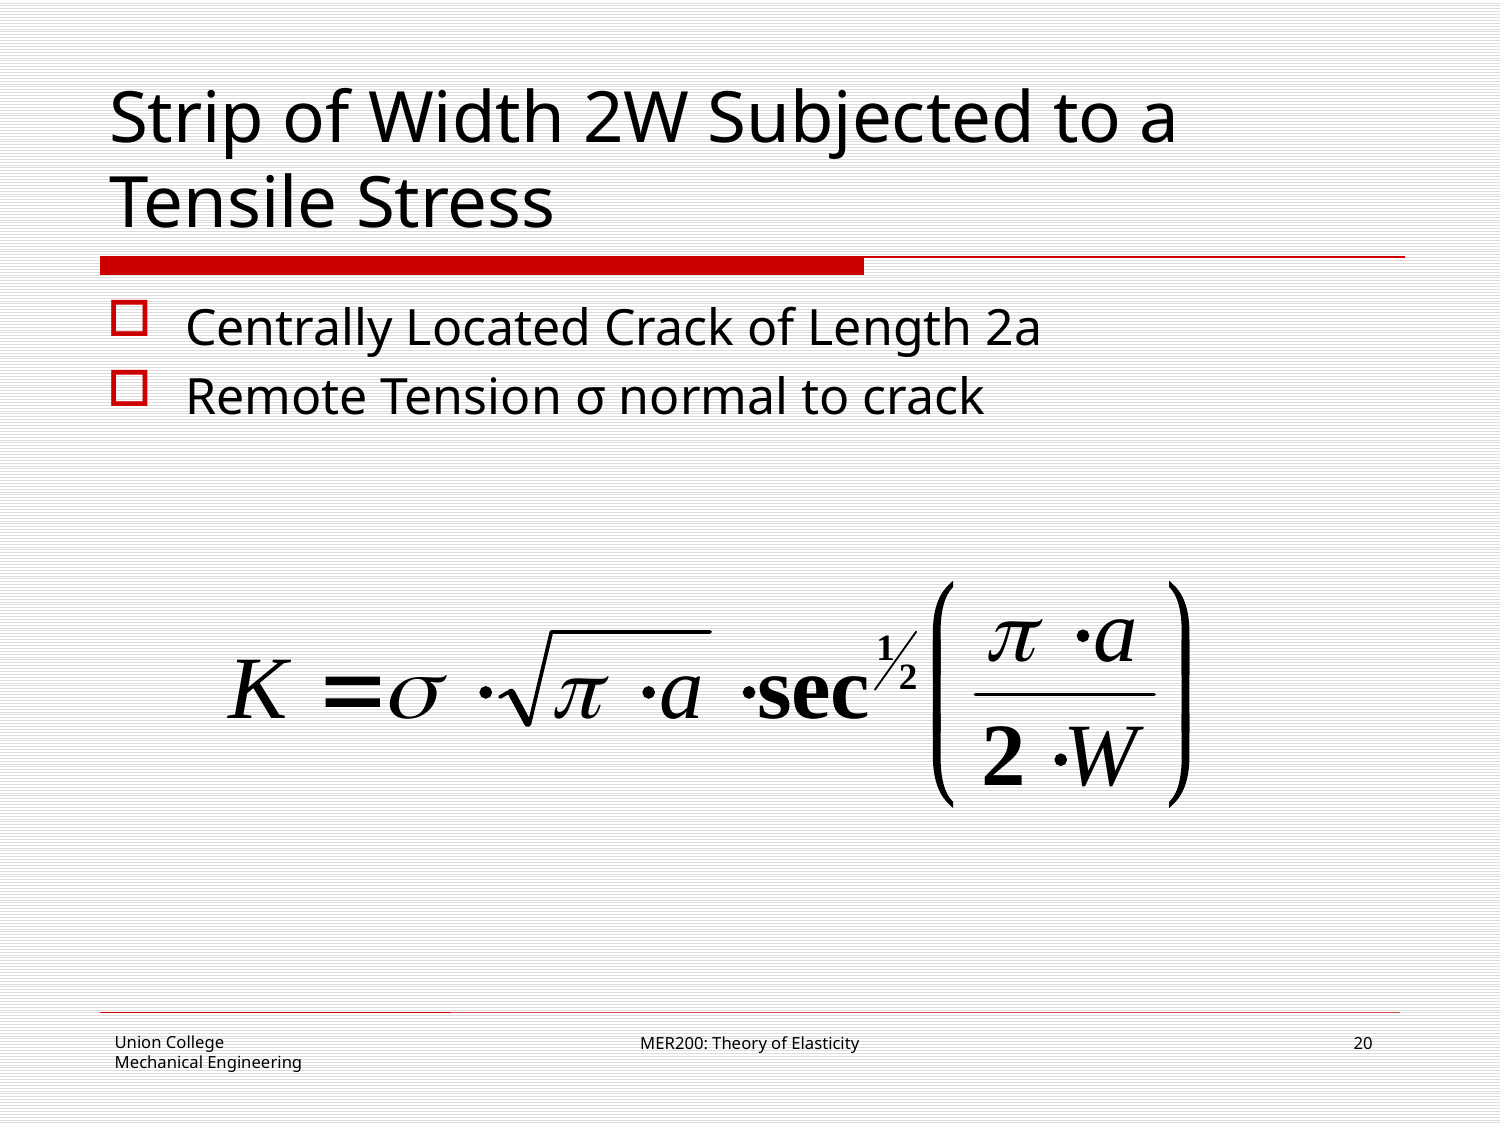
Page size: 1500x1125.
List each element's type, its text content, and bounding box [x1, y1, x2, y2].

title Strip of Width 2W Subjected to a Tensile Stress [93, 49, 1407, 250]
slide_number 20 [1074, 1024, 1388, 1101]
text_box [212, 562, 1213, 823]
list Centrally Located Crack of Length 2a Remote Tension σ normal to crack [92, 287, 1406, 988]
footer MER200: Theory of Elasticity [512, 1024, 988, 1101]
